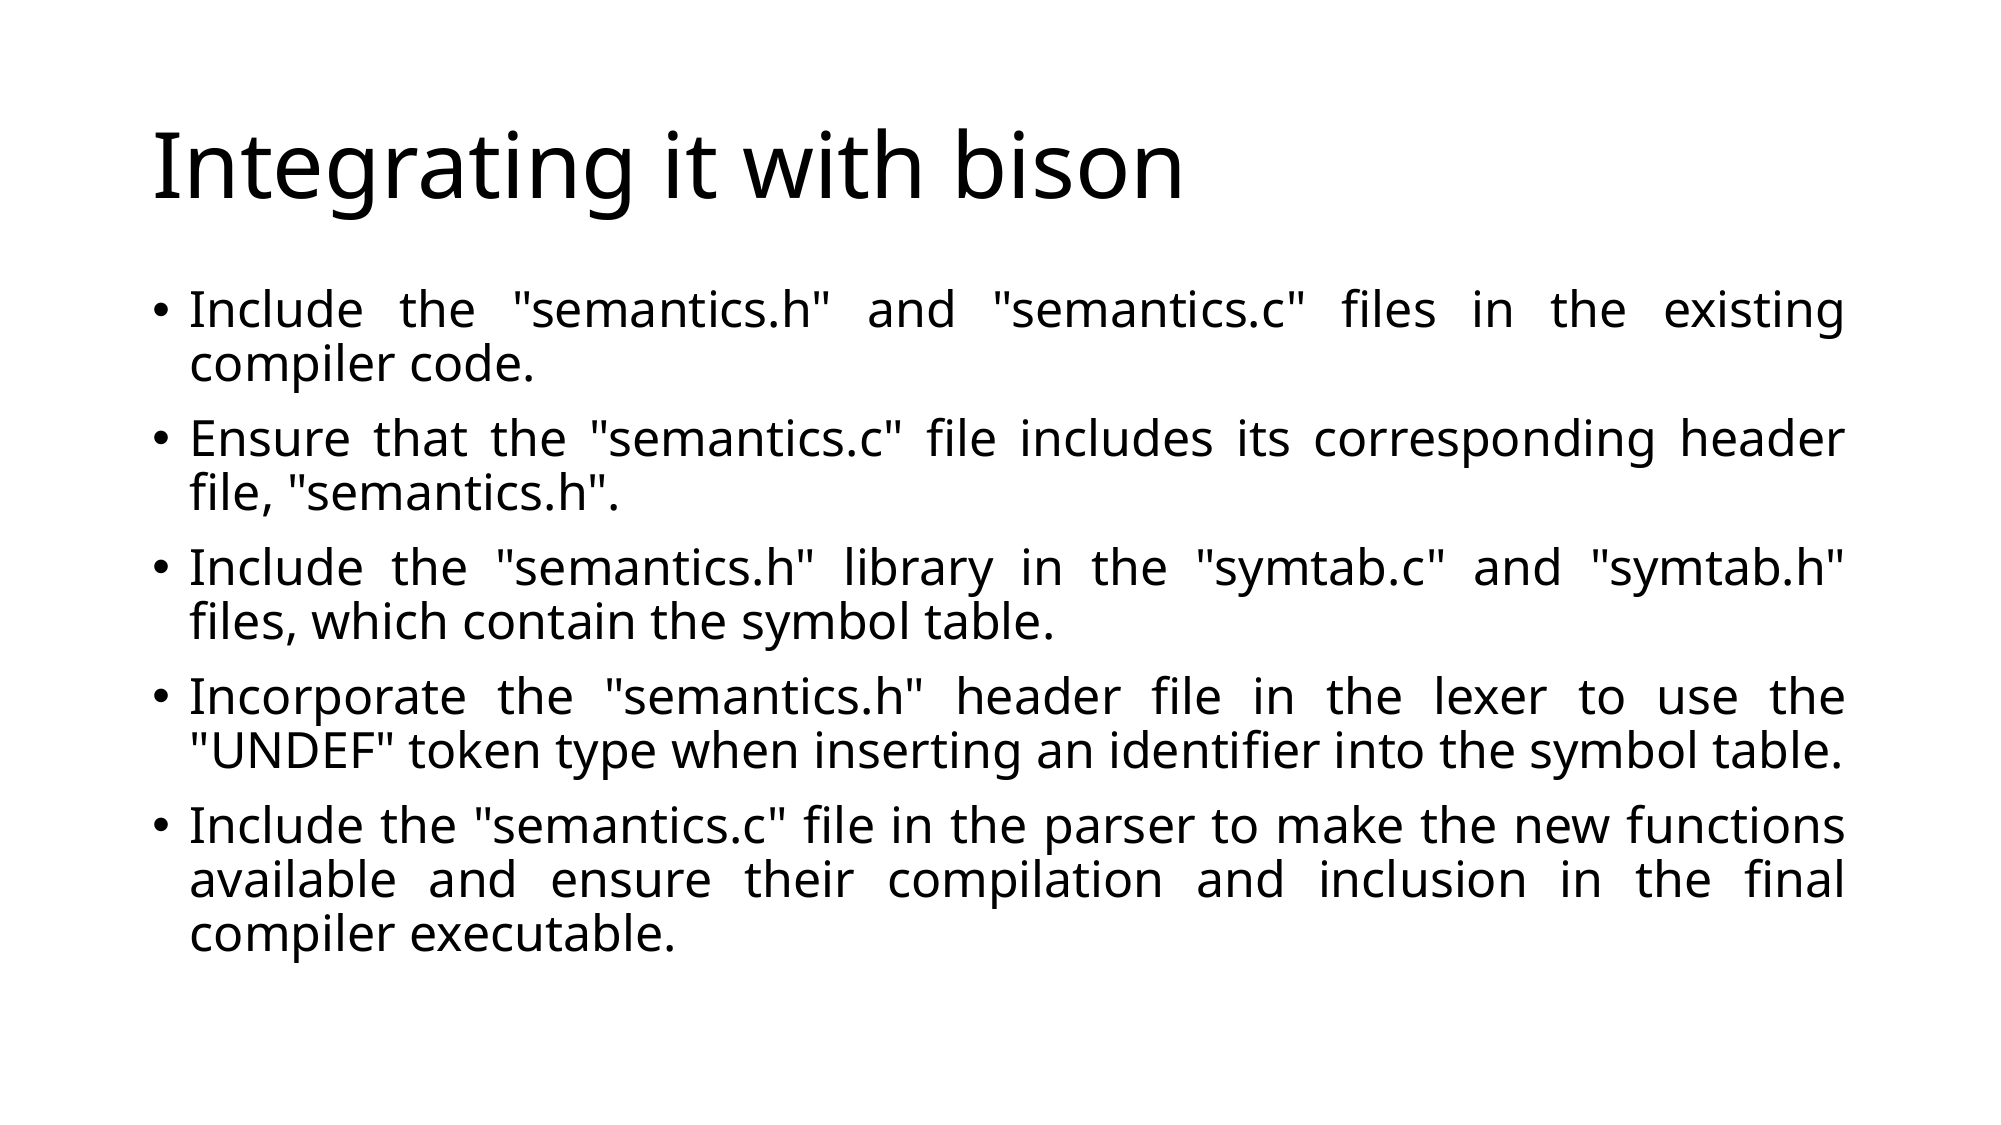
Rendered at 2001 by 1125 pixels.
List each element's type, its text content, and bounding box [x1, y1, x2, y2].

list Include the "semantics.h" and "semantics.c" files in the existing compiler code. Ensure that the "semantics.c" file includes its corresponding header file, "semantics.h". Include the "semantics.h" library in the "symtab.c" and "symtab.h" files, which contain the symbol table. Incorporate the "semantics.h" header file in the lexer to use the "UNDEF" token type when inserting an identifier into the symbol table. Include the "semantics.c" file in the parser to make the new functions available and ensure their compilation and inclusion in the final compiler executable. [137, 277, 1863, 1014]
title Integrating it with bison [137, 59, 1863, 277]
